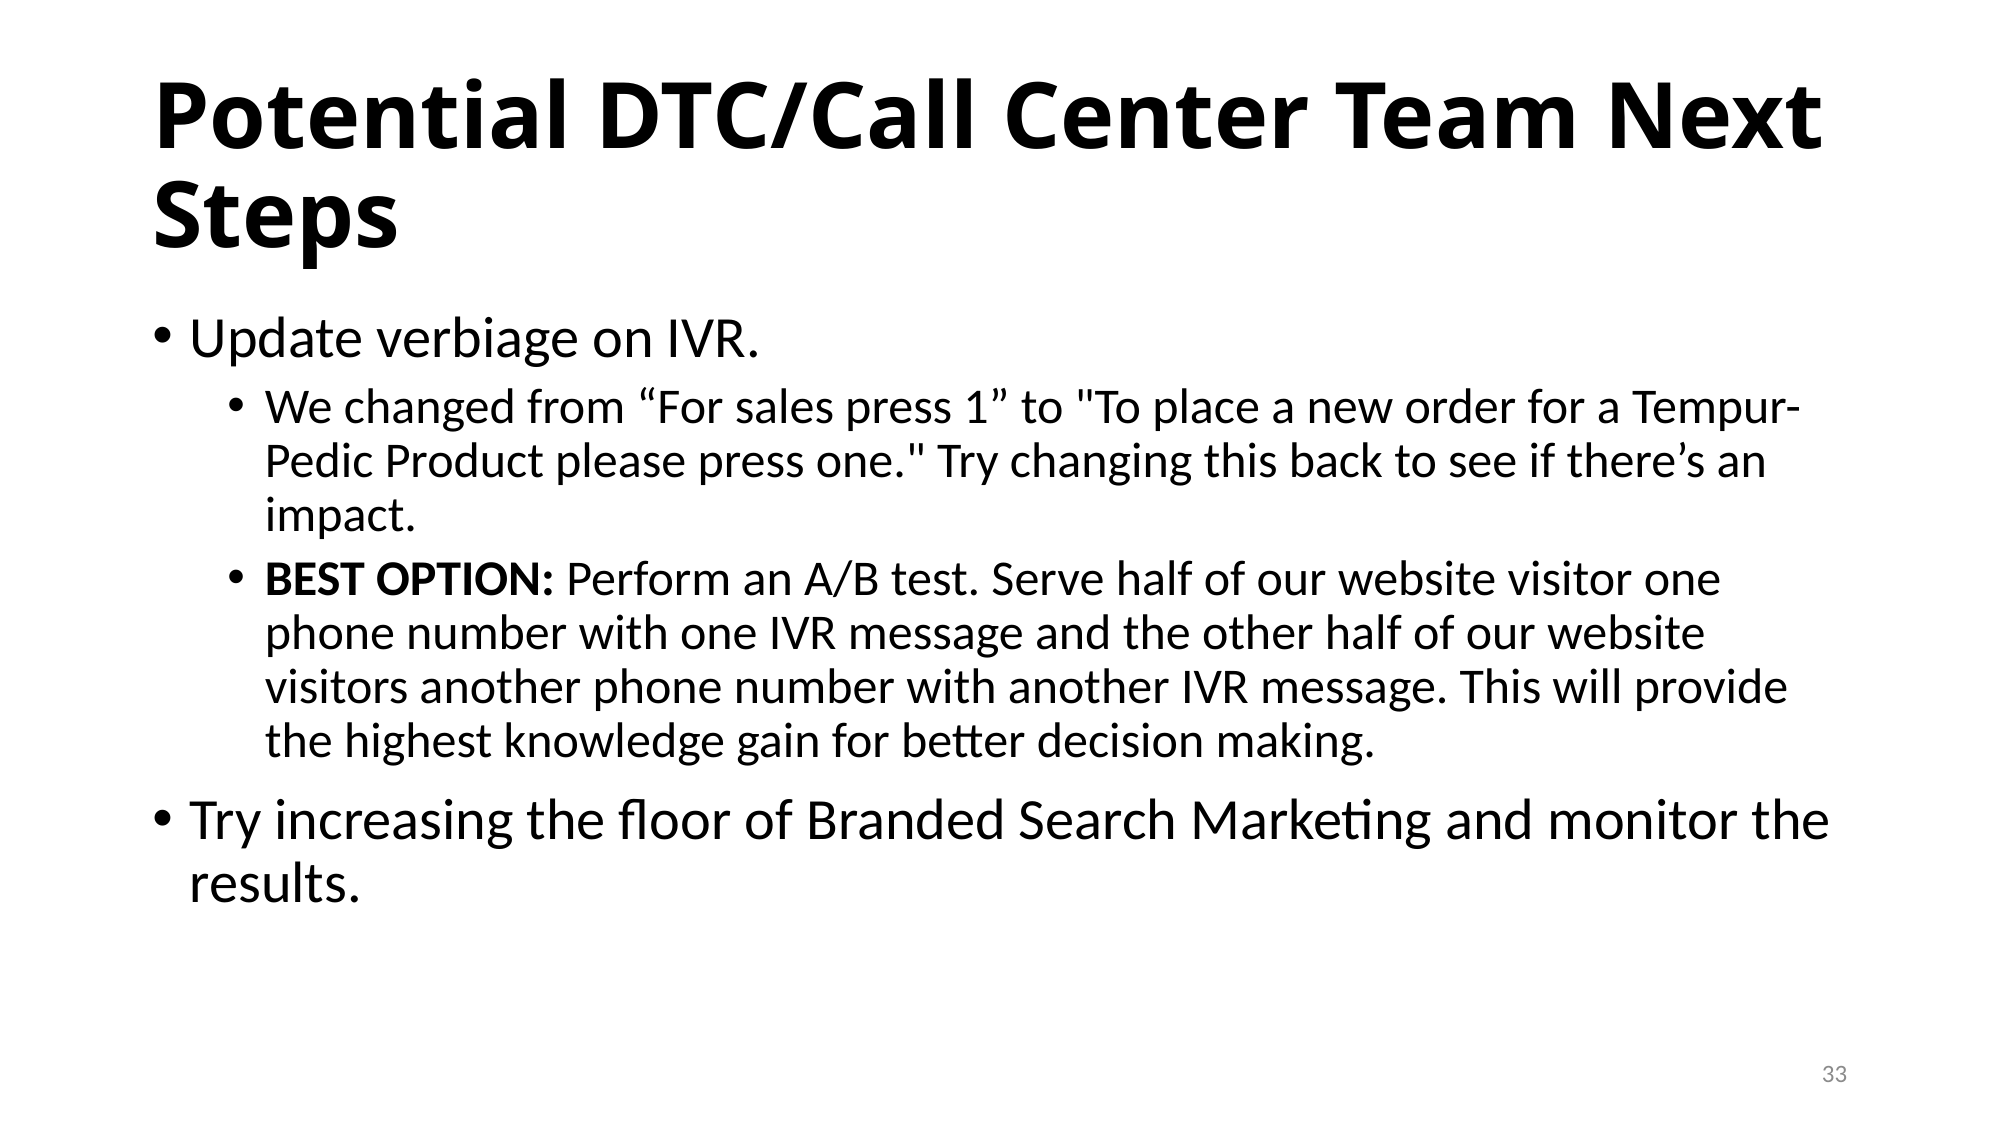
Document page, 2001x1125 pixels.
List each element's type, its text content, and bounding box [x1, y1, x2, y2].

slide_number 33 [1412, 1042, 1863, 1103]
list Update verbiage on IVR. We changed from “For sales press 1” to "To place a new order for a Tempur-Pedic Product please press one." Try changing this back to see if there’s an impact. BEST OPTION: Perform an A/B test. Serve half of our website visitor one phone number with one IVR message and the other half of our website visitors another phone number with another IVR message. This will provide the highest knowledge gain for better decision making. Try increasing the floor of Branded Search Marketing and monitor the results. [137, 299, 1863, 1014]
title Potential DTC/Call Center Team Next Steps [137, 59, 1863, 278]
